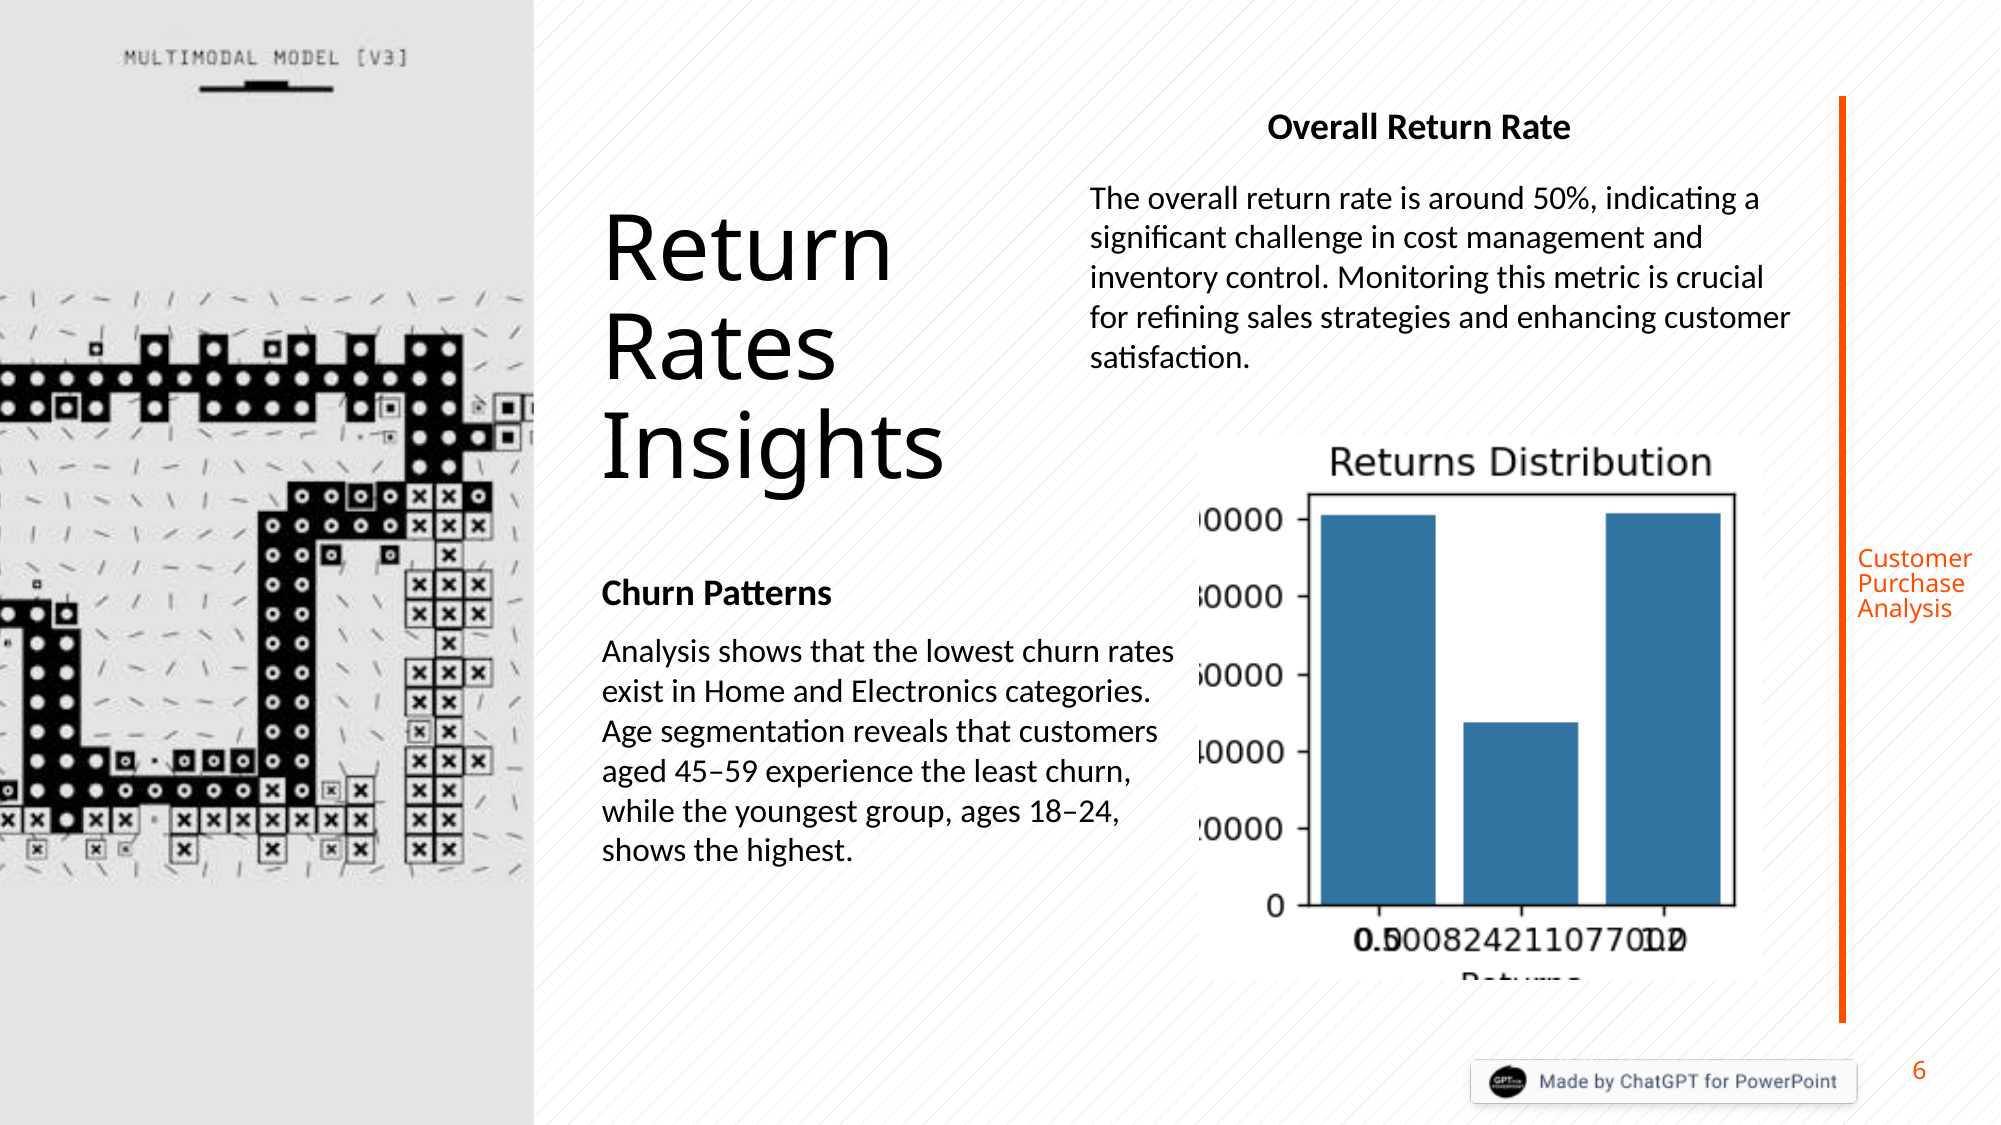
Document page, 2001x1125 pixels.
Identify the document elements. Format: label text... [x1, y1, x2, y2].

picture [1199, 435, 1762, 980]
footer Customer Purchase Analysis [1842, 95, 2000, 1023]
picture [0, 0, 534, 1125]
list Churn Patterns [586, 564, 1199, 618]
slide_number 6 [1838, 1051, 2000, 1097]
list The overall return rate is around 50%, indicating a significant challenge in cost management and inventory control. Monitoring this metric is crucial for refining sales strategies and enhancing customer satisfaction. [1075, 175, 1815, 471]
list Overall Return Rate [1252, 97, 1815, 151]
list Analysis shows that the lowest churn rates exist in Home and Electronics categories. Age segmentation reveals that customers aged 45–59 experience the least churn, while the youngest group, ages 18–24, shows the highest. [586, 629, 1200, 1023]
picture [1455, 1046, 1873, 1121]
title Return Rates Insights [586, 95, 1042, 506]
